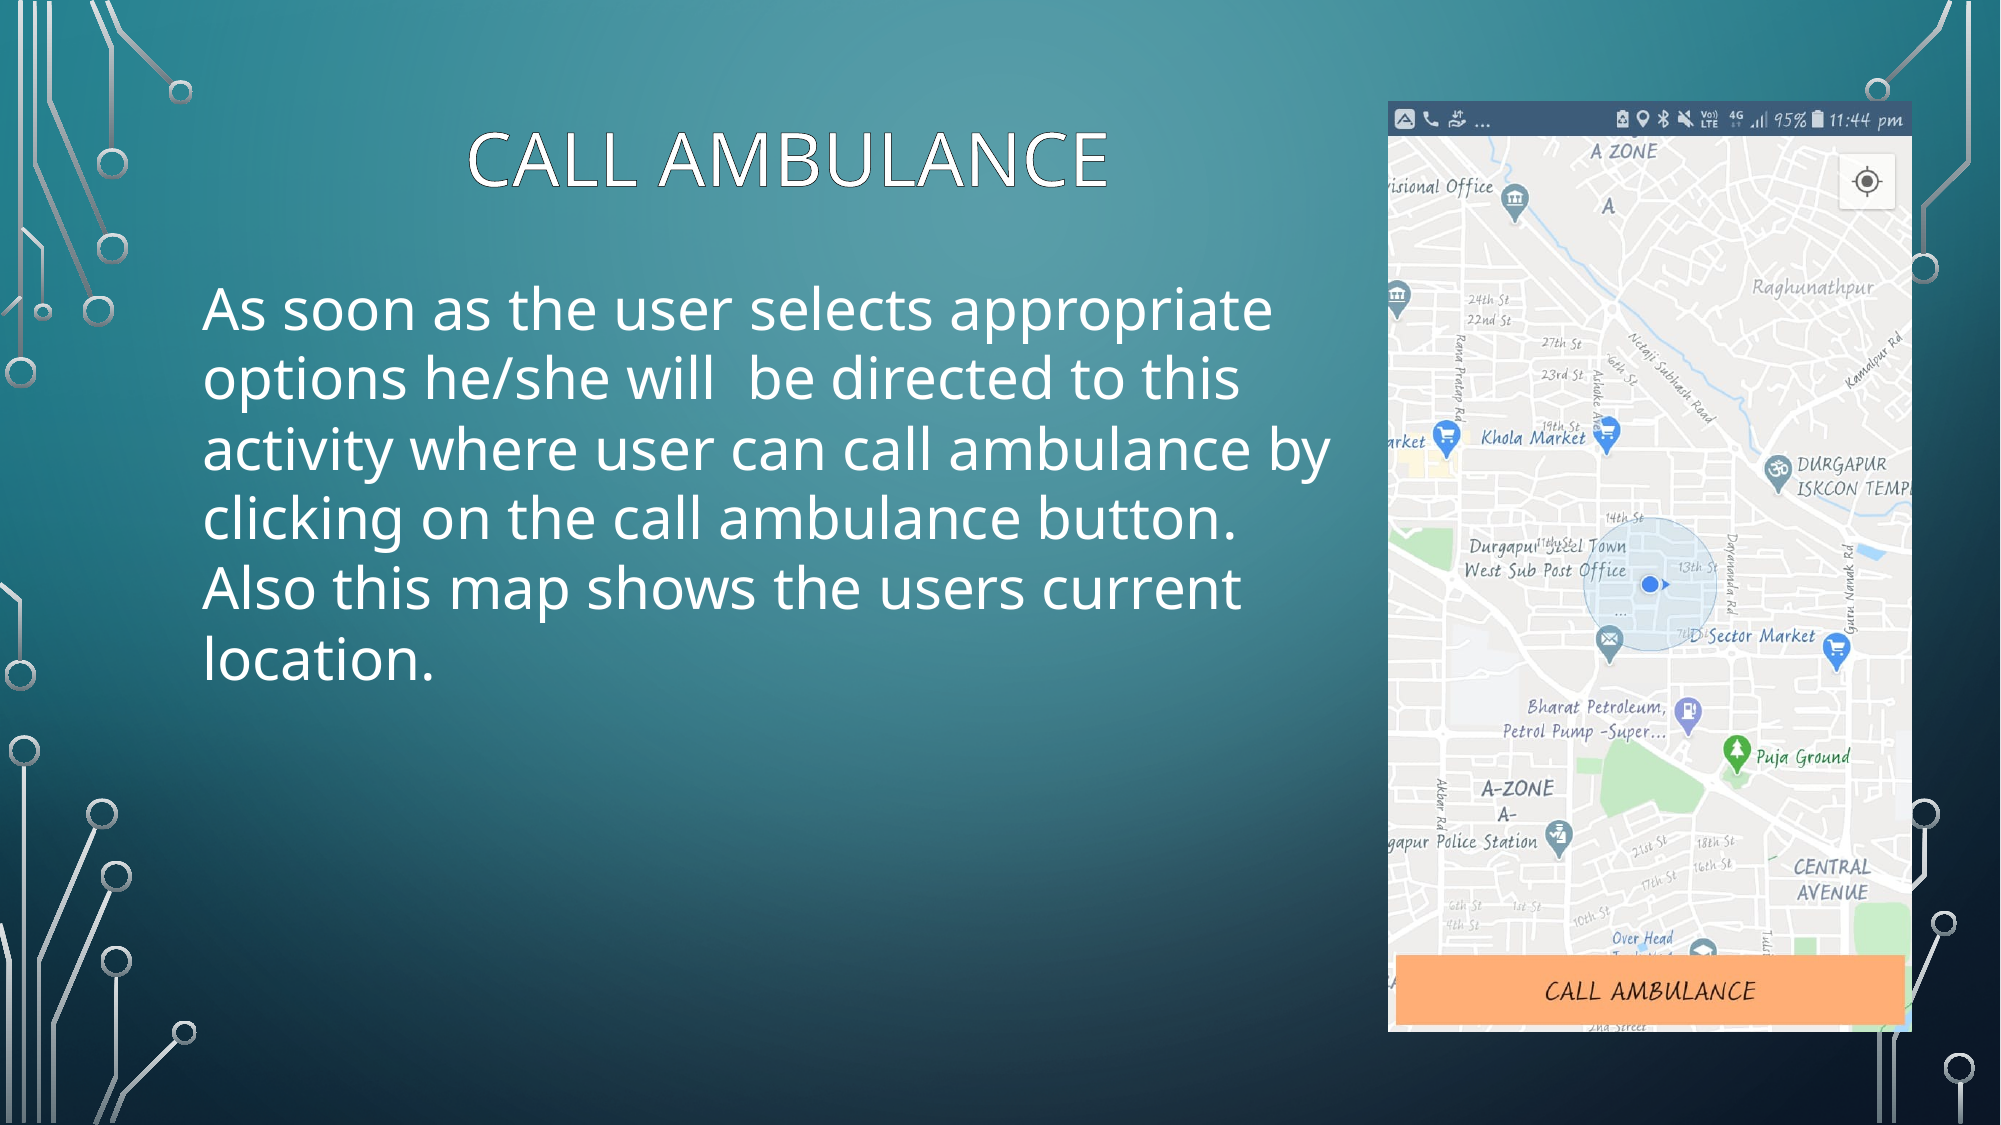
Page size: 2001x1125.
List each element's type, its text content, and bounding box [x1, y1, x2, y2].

text_box As soon as the user selects appropriate options he/she will be directed to this activity where user can call ambulance by clicking on the call ambulance button. Also this map shows the users current location. [187, 264, 1372, 699]
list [1388, 101, 1912, 1032]
title CALL AMBULANCE [187, 72, 1389, 253]
